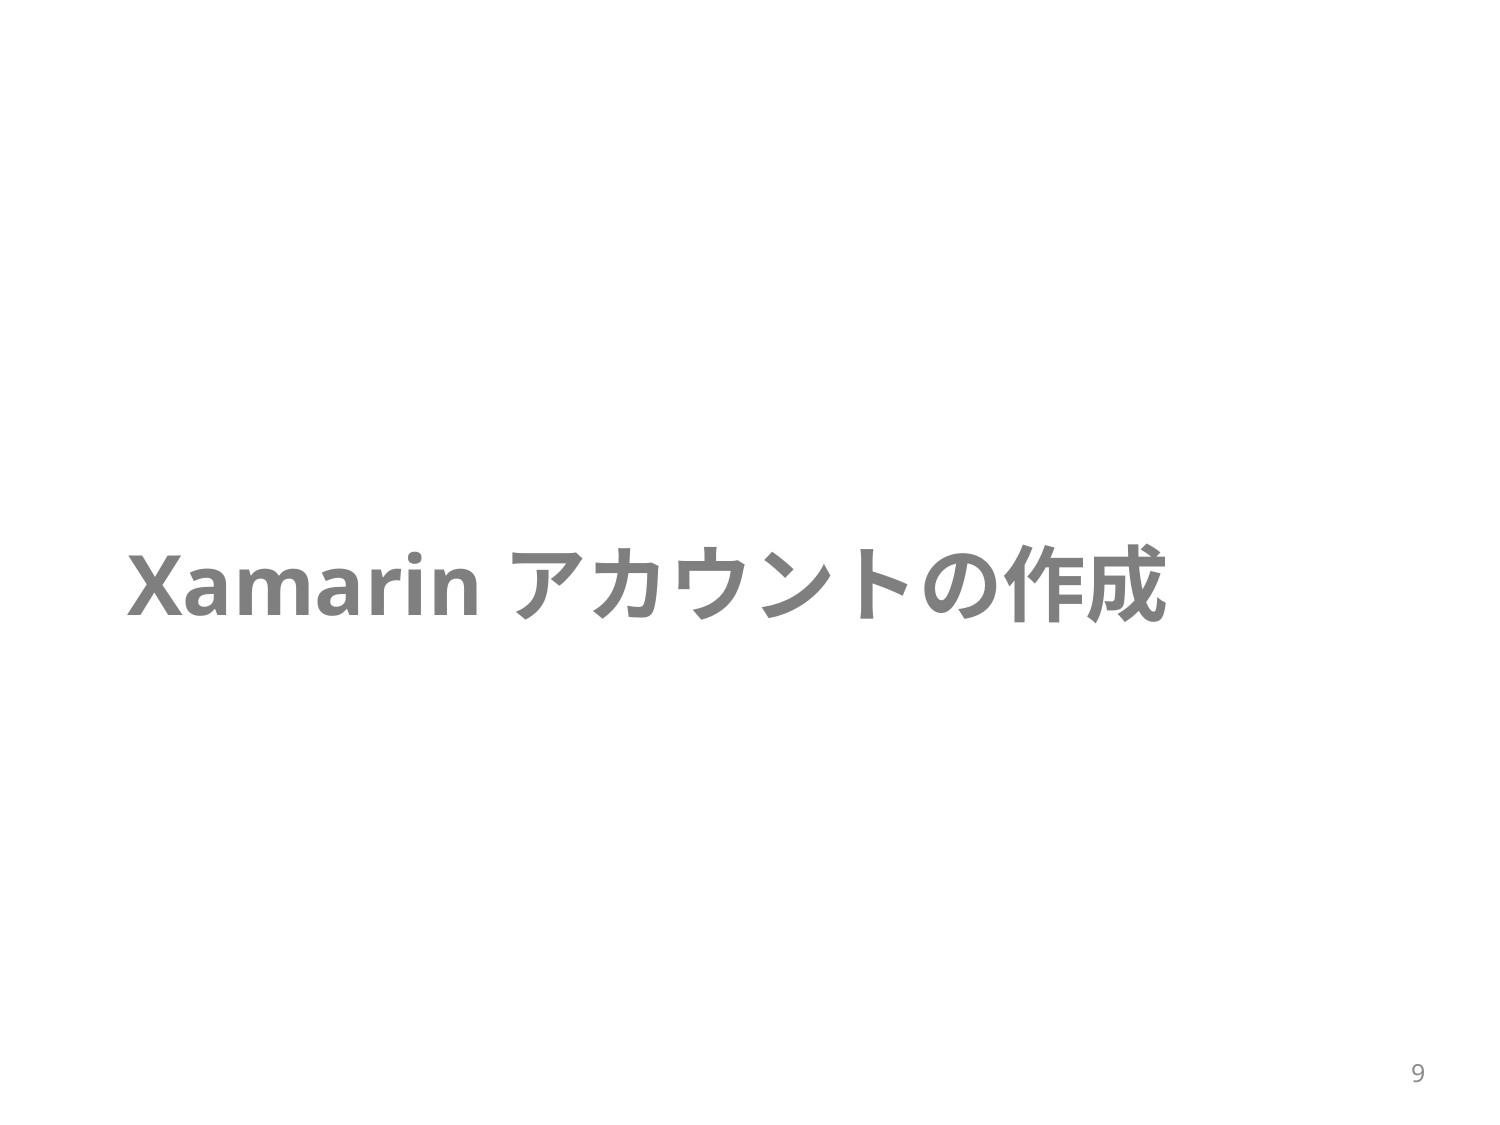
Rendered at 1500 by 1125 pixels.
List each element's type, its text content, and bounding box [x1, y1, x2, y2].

title Xamarinアカウントの作成 [112, 416, 1388, 640]
slide_number 9 [1099, 1044, 1441, 1105]
